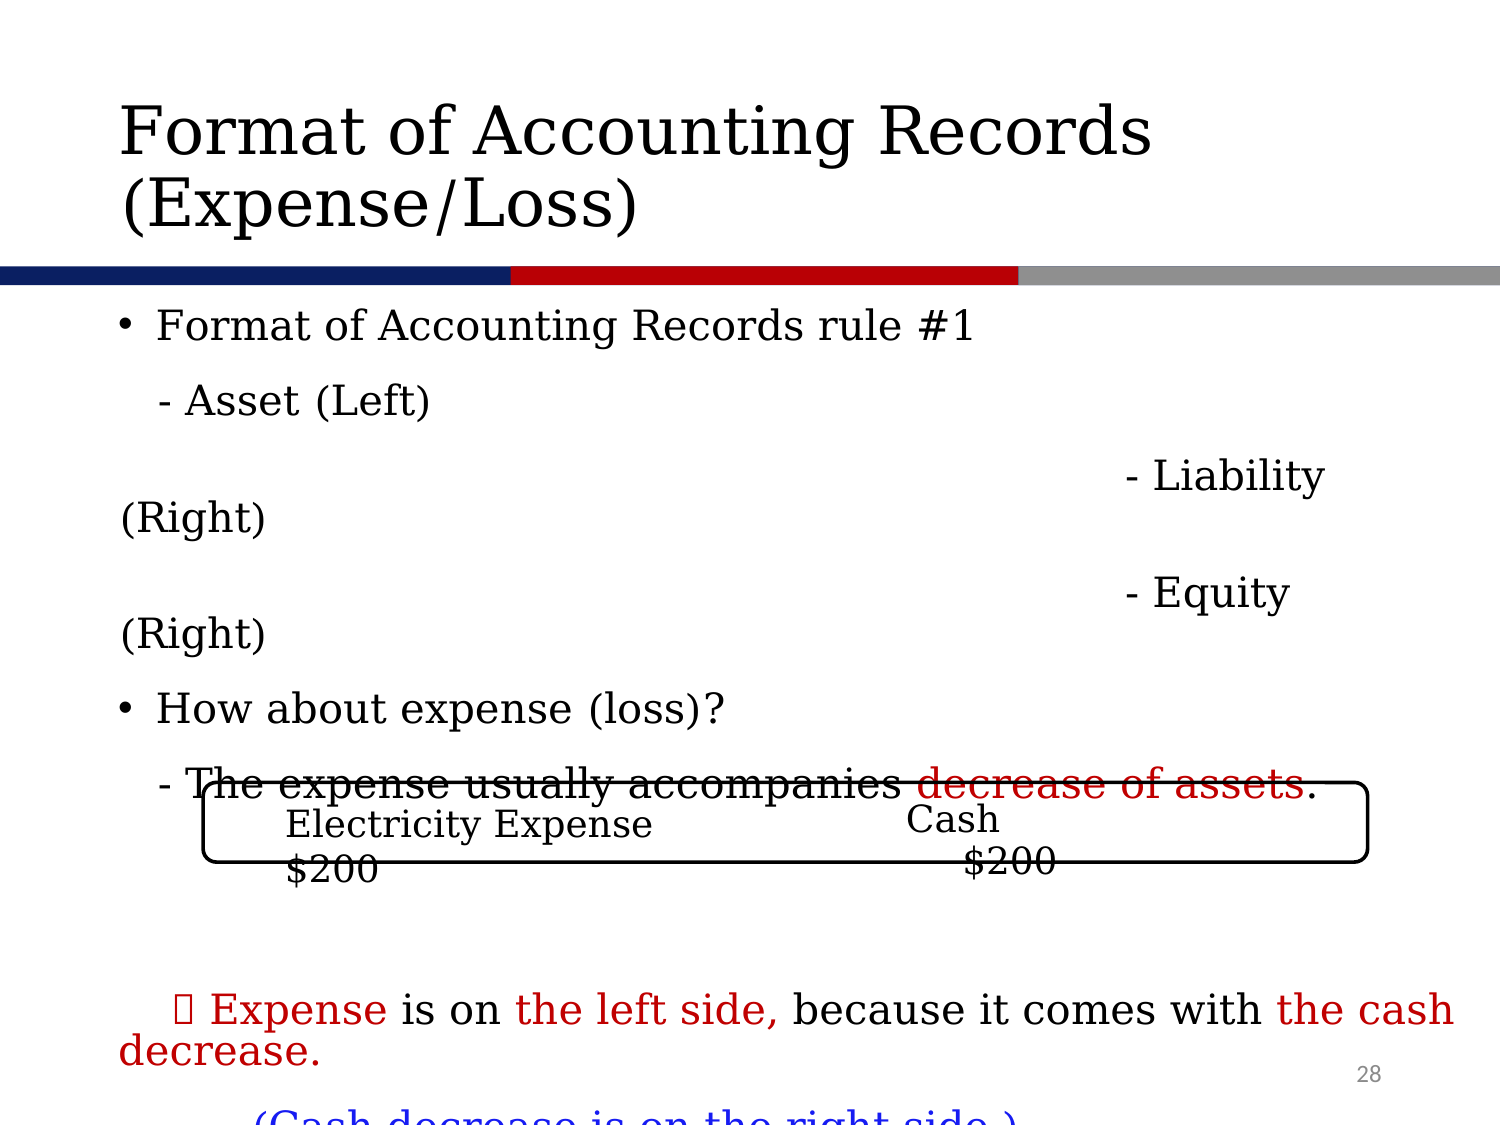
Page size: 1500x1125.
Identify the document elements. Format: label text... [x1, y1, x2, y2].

title Format of Accounting Records (Expense/Loss) [103, 59, 1500, 278]
text_box [202, 781, 1369, 864]
slide_number 28 [1059, 1042, 1397, 1103]
text_box Electricity Expense $200 [270, 864, 750, 898]
text_box Cash $200 [891, 790, 1371, 889]
list Format of Accounting Records rule #1 - Asset (Left) - Liability (Right) - Equity (Right) How about expense (loss)? - The expense usually accompanies decrease of assets.  Expense is on the left side, because it comes with the cash decrease. (Cash decrease is on the right side.) [103, 299, 1484, 1014]
